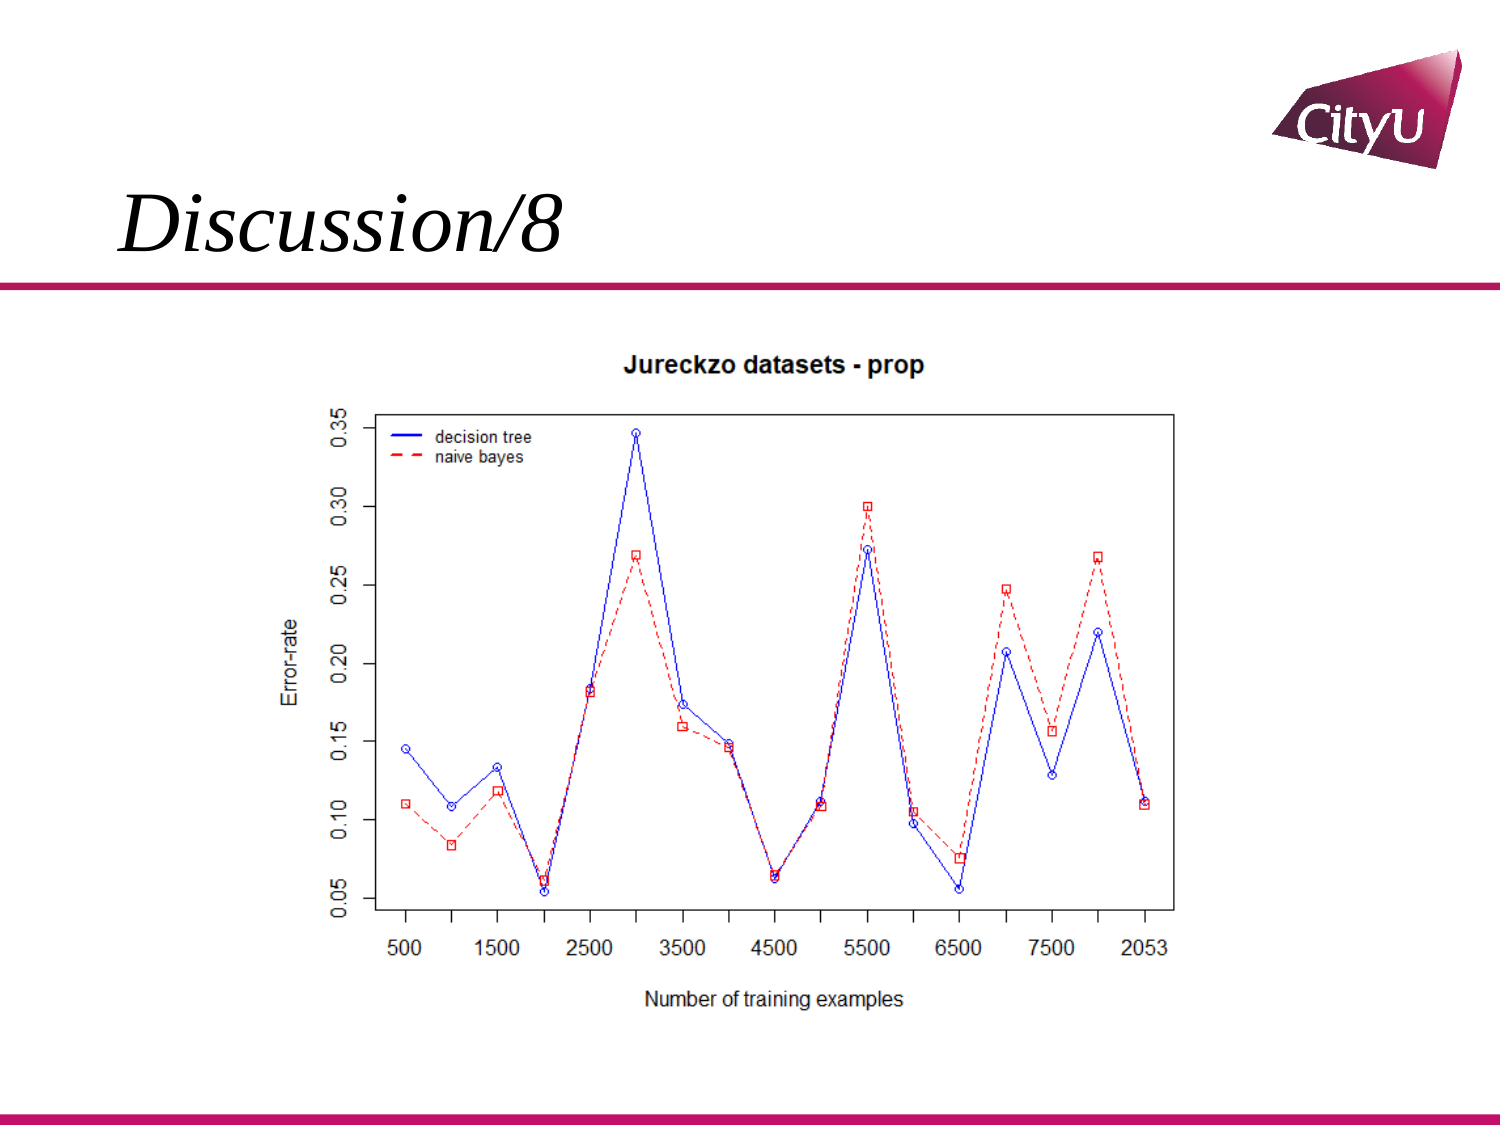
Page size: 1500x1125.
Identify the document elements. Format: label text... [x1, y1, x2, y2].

picture [1272, 49, 1462, 169]
title Discussion/8 [103, 169, 1397, 278]
picture [272, 312, 1227, 1038]
